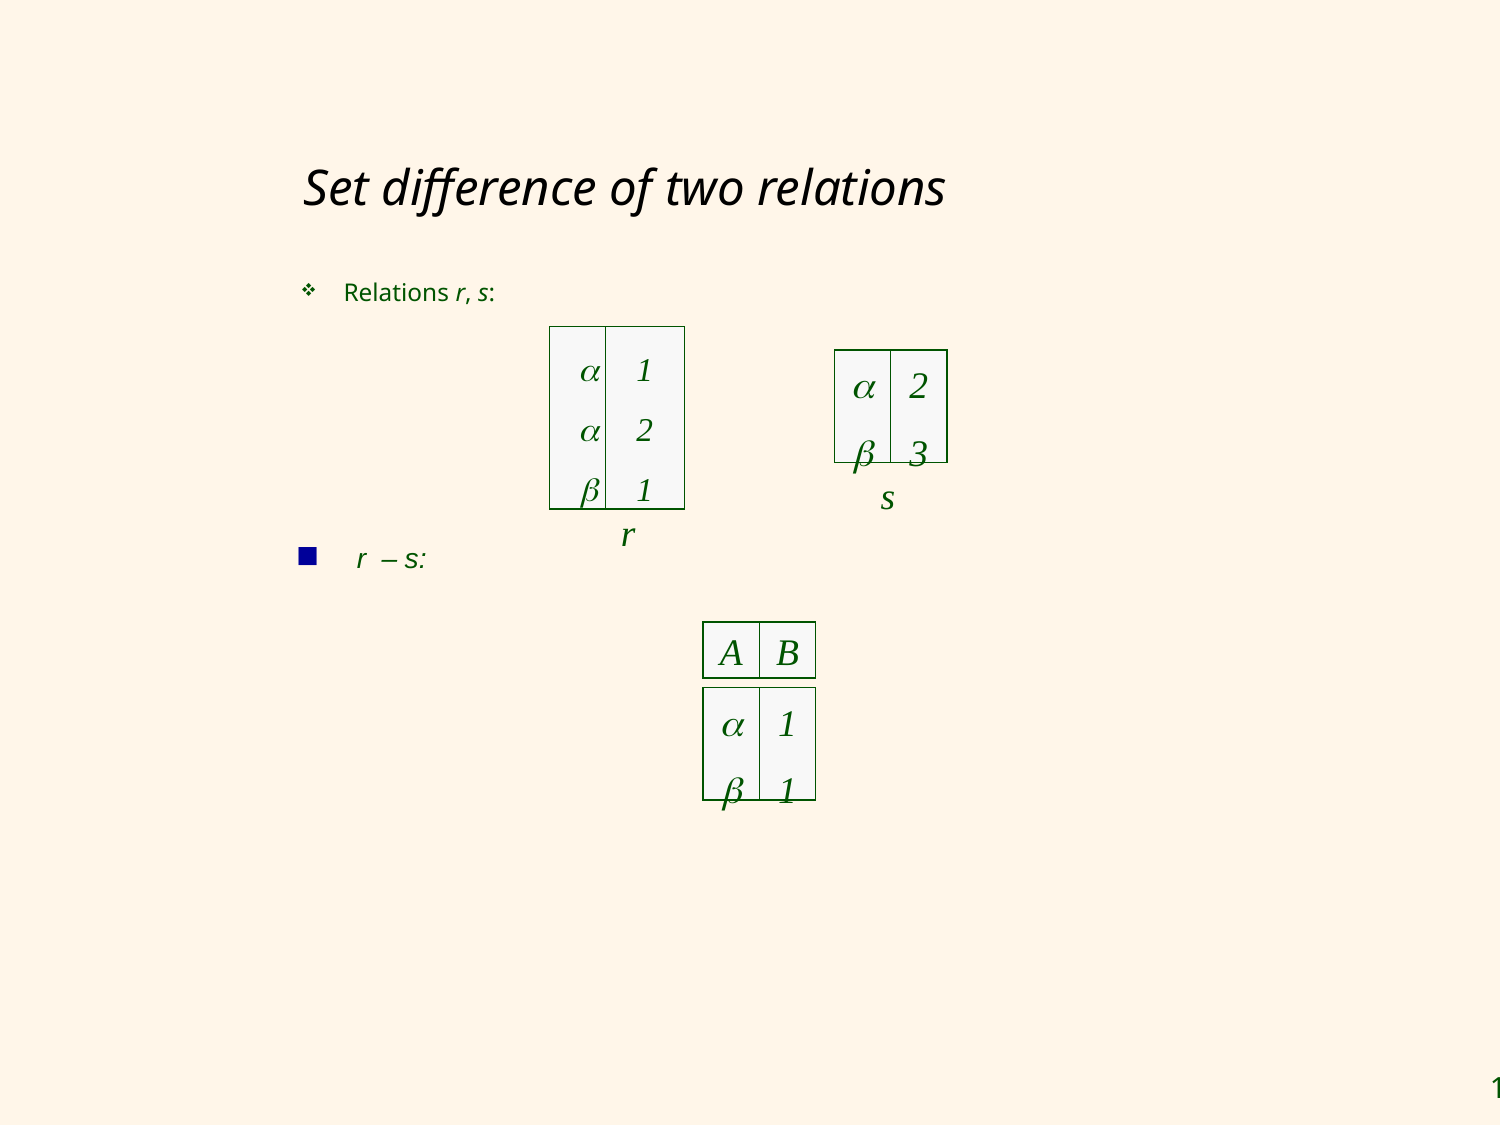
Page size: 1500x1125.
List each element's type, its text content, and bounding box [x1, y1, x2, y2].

text_box    [549, 326, 605, 510]
text_box A [703, 621, 759, 679]
text_box B [759, 621, 816, 679]
text_box 1 1 [759, 687, 816, 800]
text_box s [865, 464, 910, 525]
text_box   [703, 687, 759, 800]
text_box   [834, 350, 890, 463]
text_box r [605, 502, 651, 562]
text_box 2 3 [890, 350, 947, 463]
title Set difference of two relations [288, 148, 1283, 224]
text_box 1 2 1 [605, 326, 685, 510]
list Relations r, s: [285, 273, 1130, 315]
text_box r – s: [285, 536, 1151, 651]
